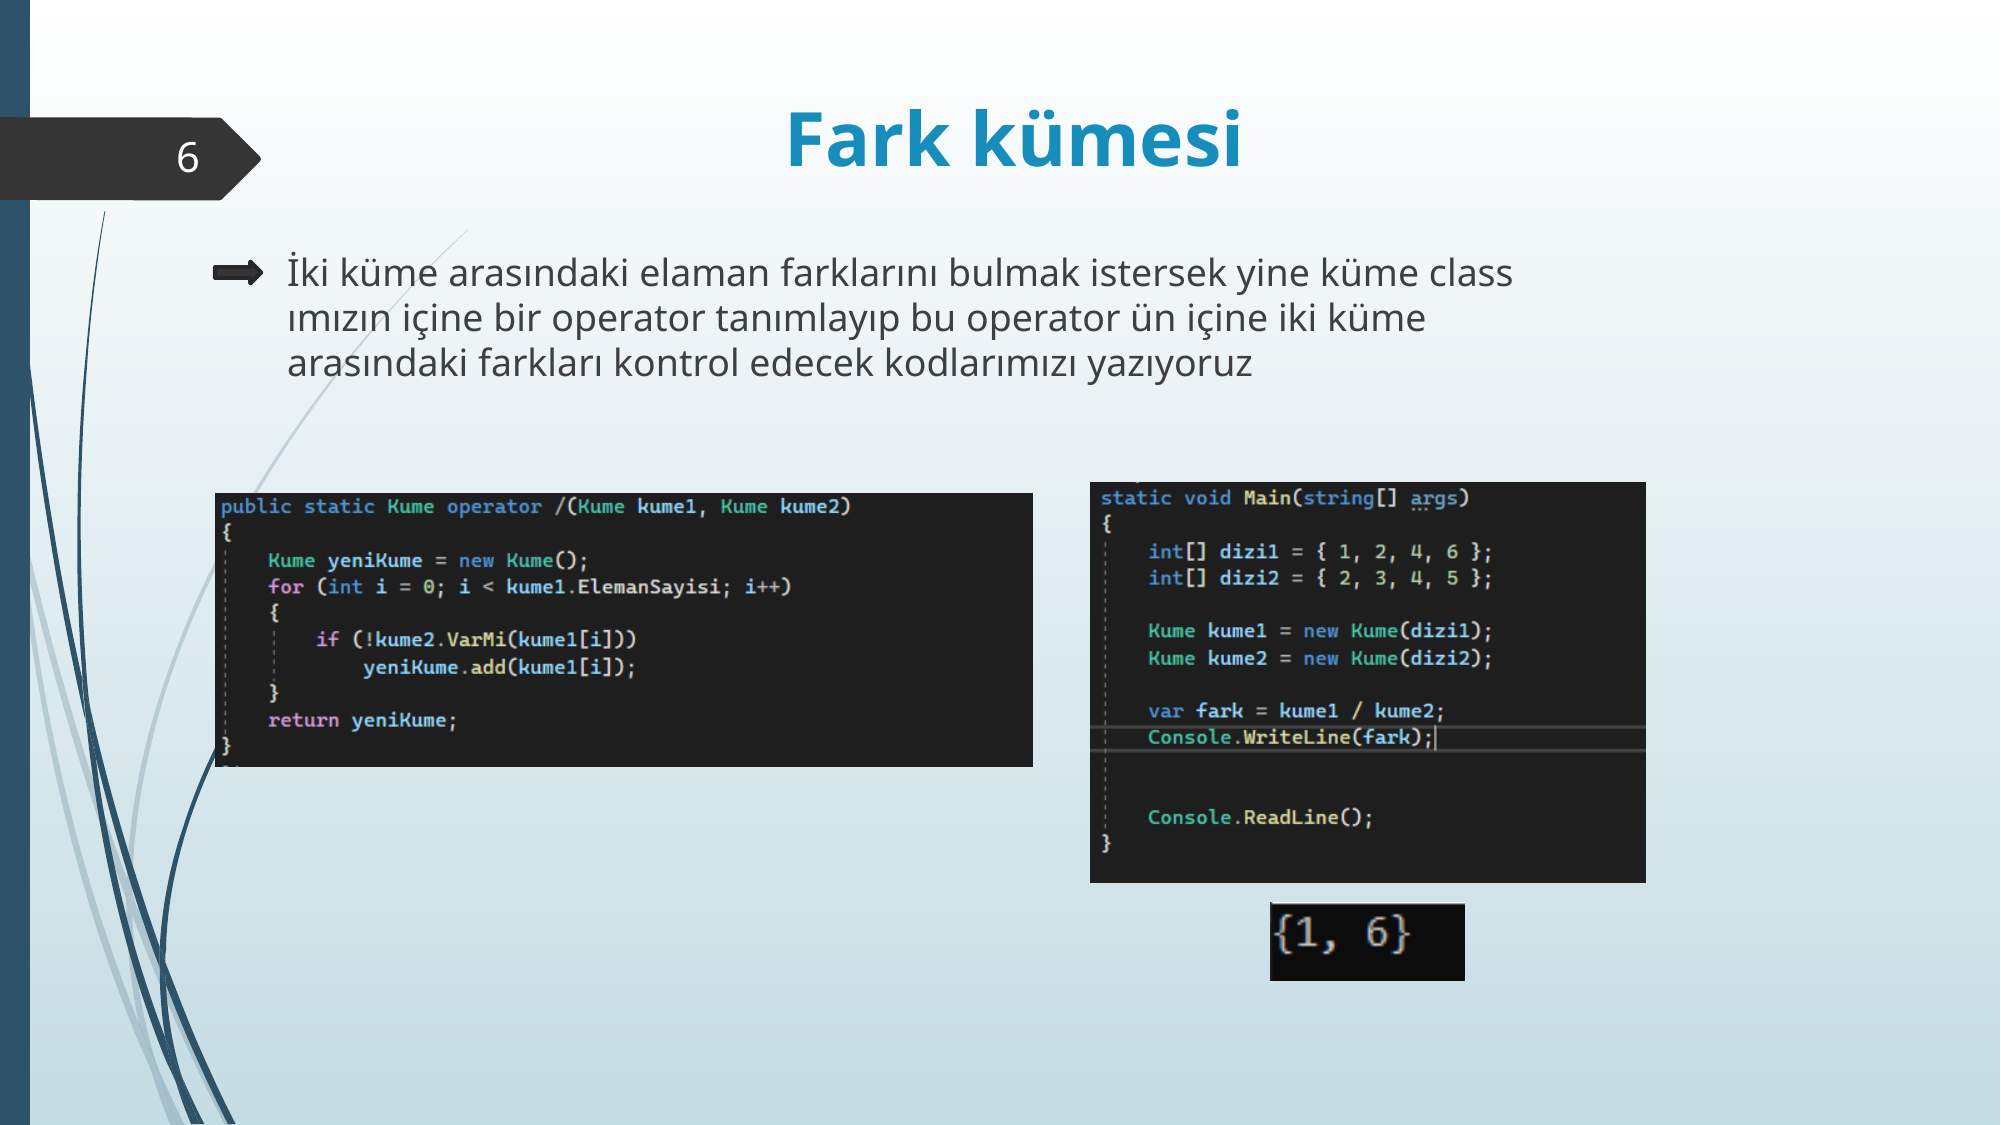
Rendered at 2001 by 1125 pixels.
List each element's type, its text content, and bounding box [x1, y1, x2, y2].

slide_number 6 [87, 129, 216, 190]
list İki küme arasındaki elaman farklarını bulmak istersek yine küme class ımızın içine bir operator tanımlayıp bu operator ün içine iki küme arasındaki farkları kontrol edecek kodlarımızı yazıyoruz [272, 196, 1560, 1009]
picture [1089, 481, 1646, 883]
text_box [212, 259, 264, 286]
title Fark kümesi [215, 84, 1815, 252]
picture [214, 493, 1033, 767]
picture [1270, 902, 1465, 981]
